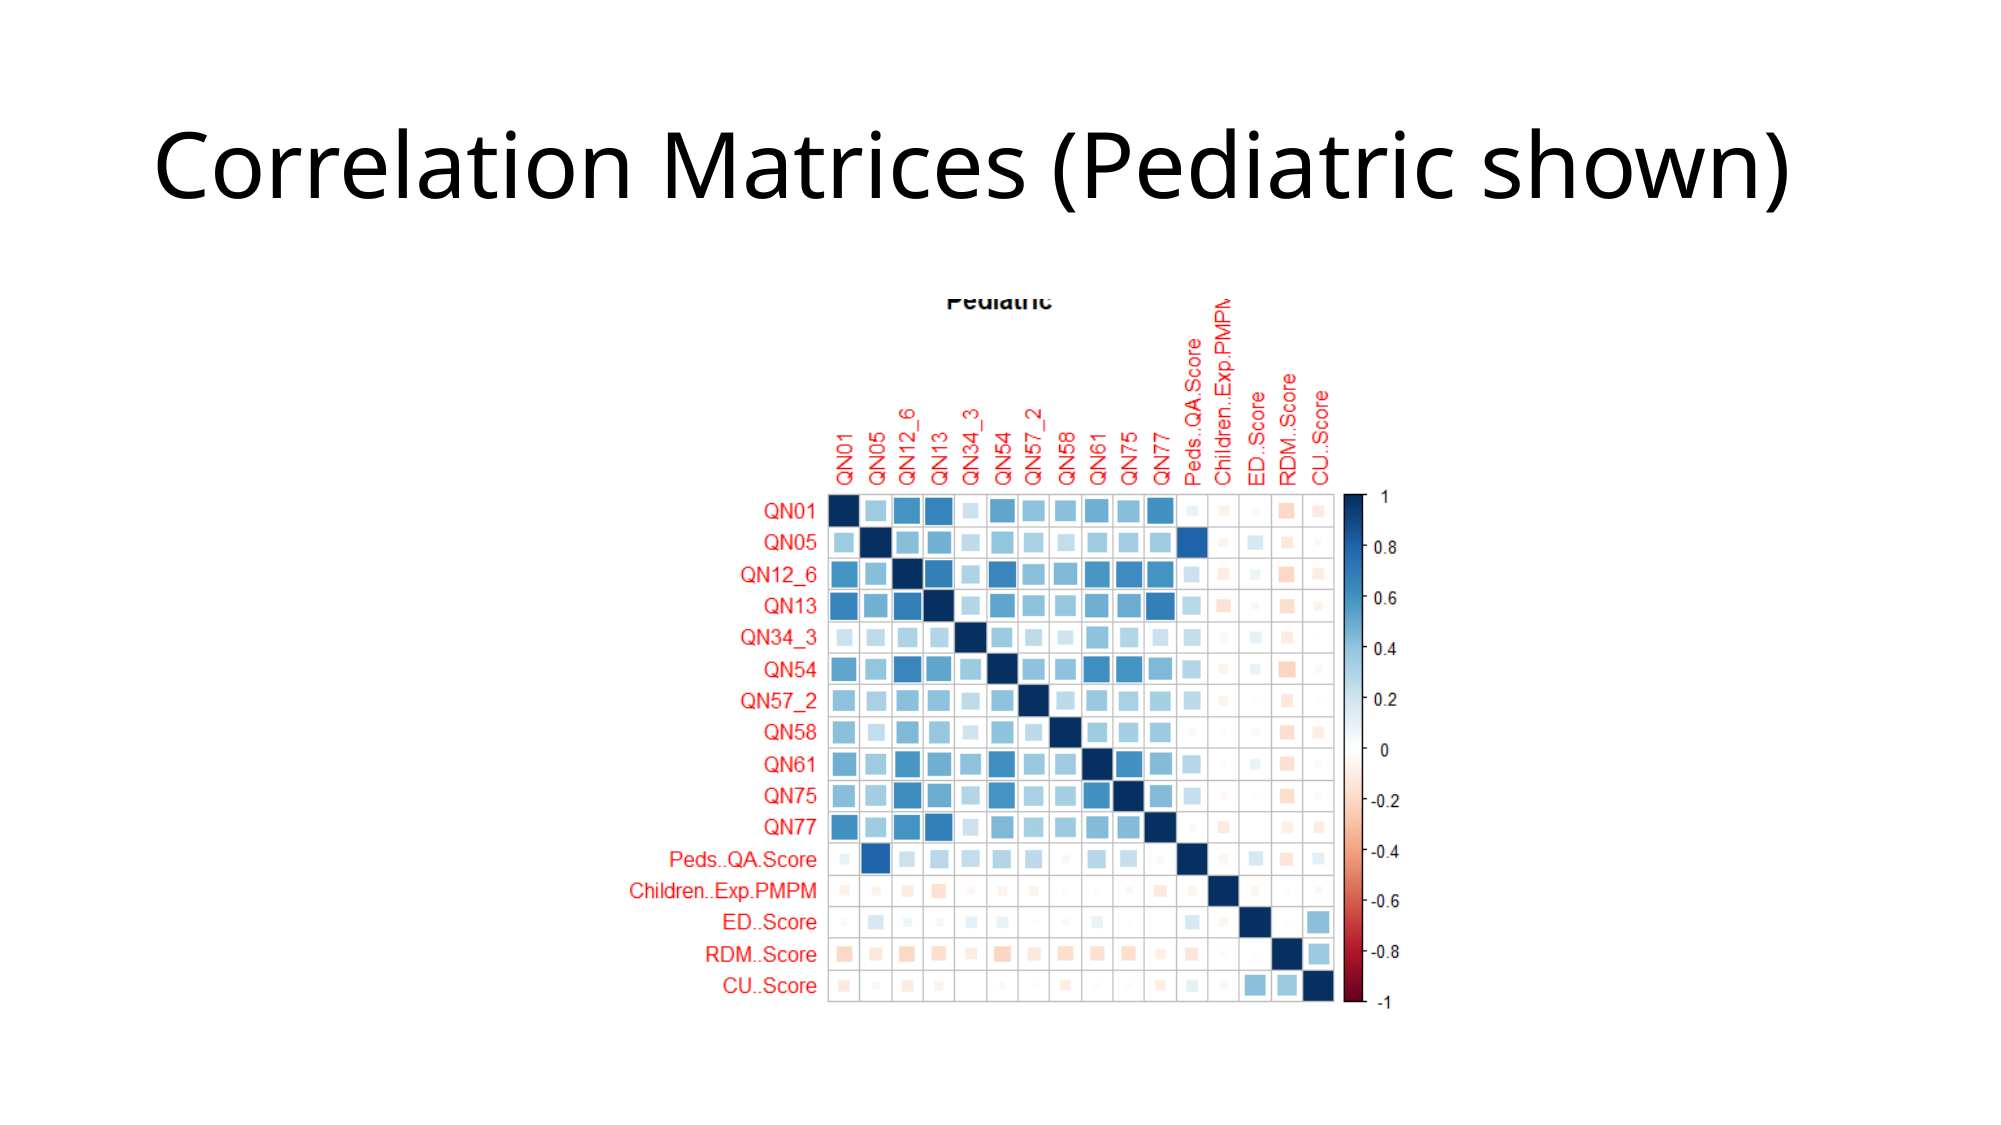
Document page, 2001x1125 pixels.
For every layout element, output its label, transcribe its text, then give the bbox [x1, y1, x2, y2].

title Correlation Matrices (Pediatric shown) [137, 59, 1863, 278]
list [499, 299, 1501, 1014]
